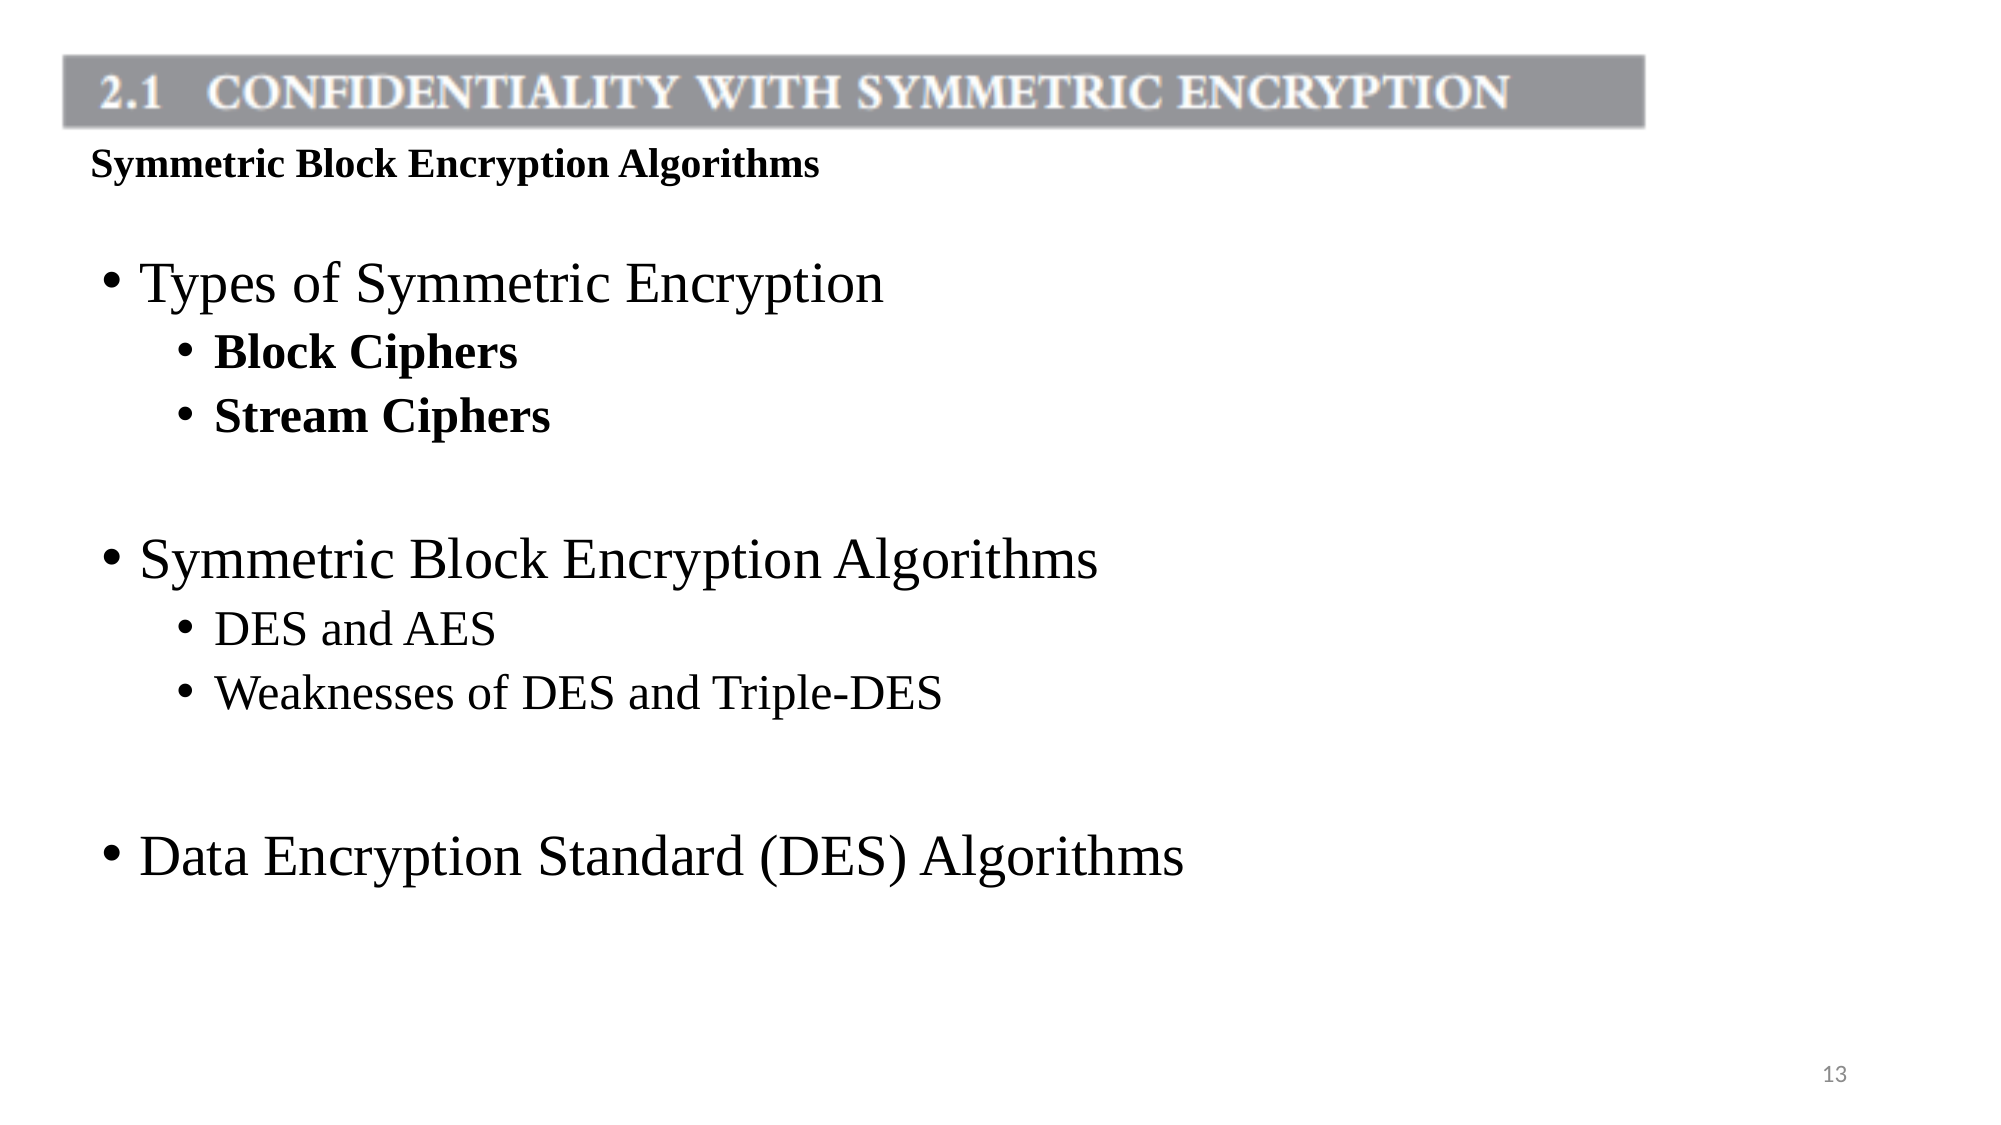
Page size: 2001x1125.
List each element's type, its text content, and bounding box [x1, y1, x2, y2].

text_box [43, 50, 1661, 215]
list Types of Symmetric Encryption Block Ciphers Stream Ciphers Symmetric Block Encryption Algorithms DES and AES Weaknesses of DES and Triple-DES Data Encryption Standard (DES) Algorithms [86, 244, 1863, 1075]
slide_number 13 [1412, 1042, 1863, 1103]
